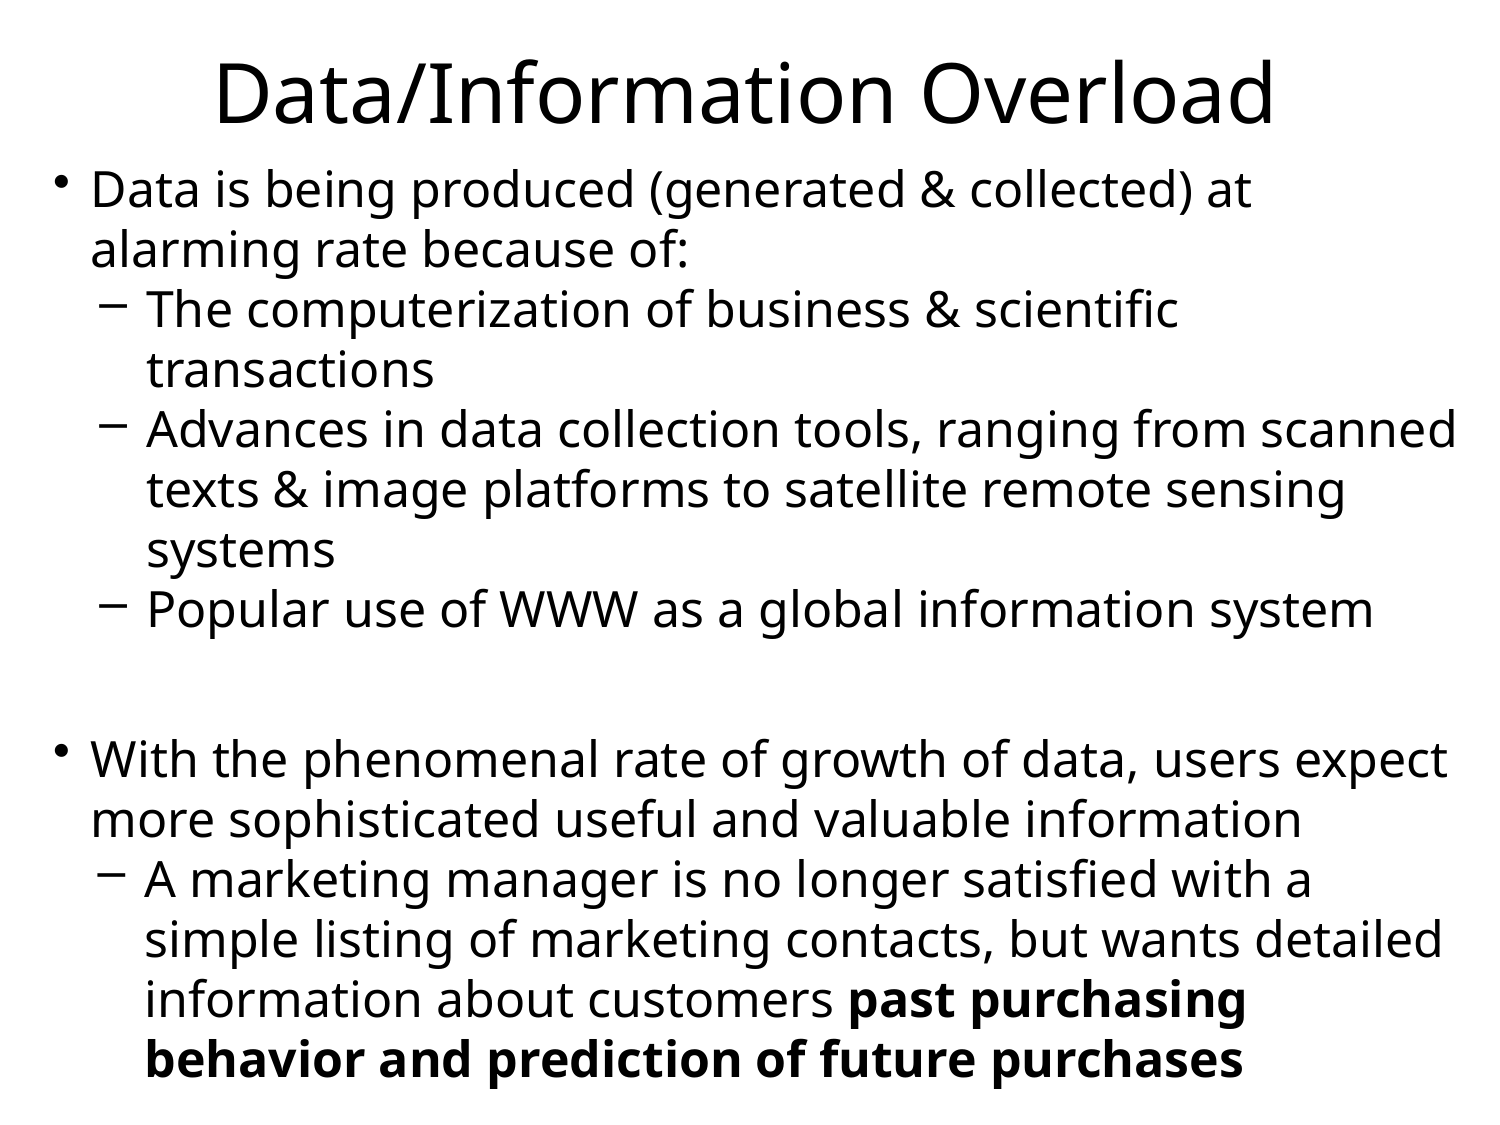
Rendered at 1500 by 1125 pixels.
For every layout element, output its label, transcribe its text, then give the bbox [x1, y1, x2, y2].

title Data/Information Overload [8, 37, 1484, 143]
list Data is being produced (generated & collected) at alarming rate because of: The computerization of business & scientific transactions Advances in data collection tools, ranging from scanned texts & image platforms to satellite remote sensing systems Popular use of WWW as a global information system With the phenomenal rate of growth of data, users expect more sophisticated useful and valuable information A marketing manager is no longer satisfied with a simple listing of marketing contacts, but wants detailed information about customers past purchasing behavior and prediction of future purchases [37, 149, 1475, 1088]
